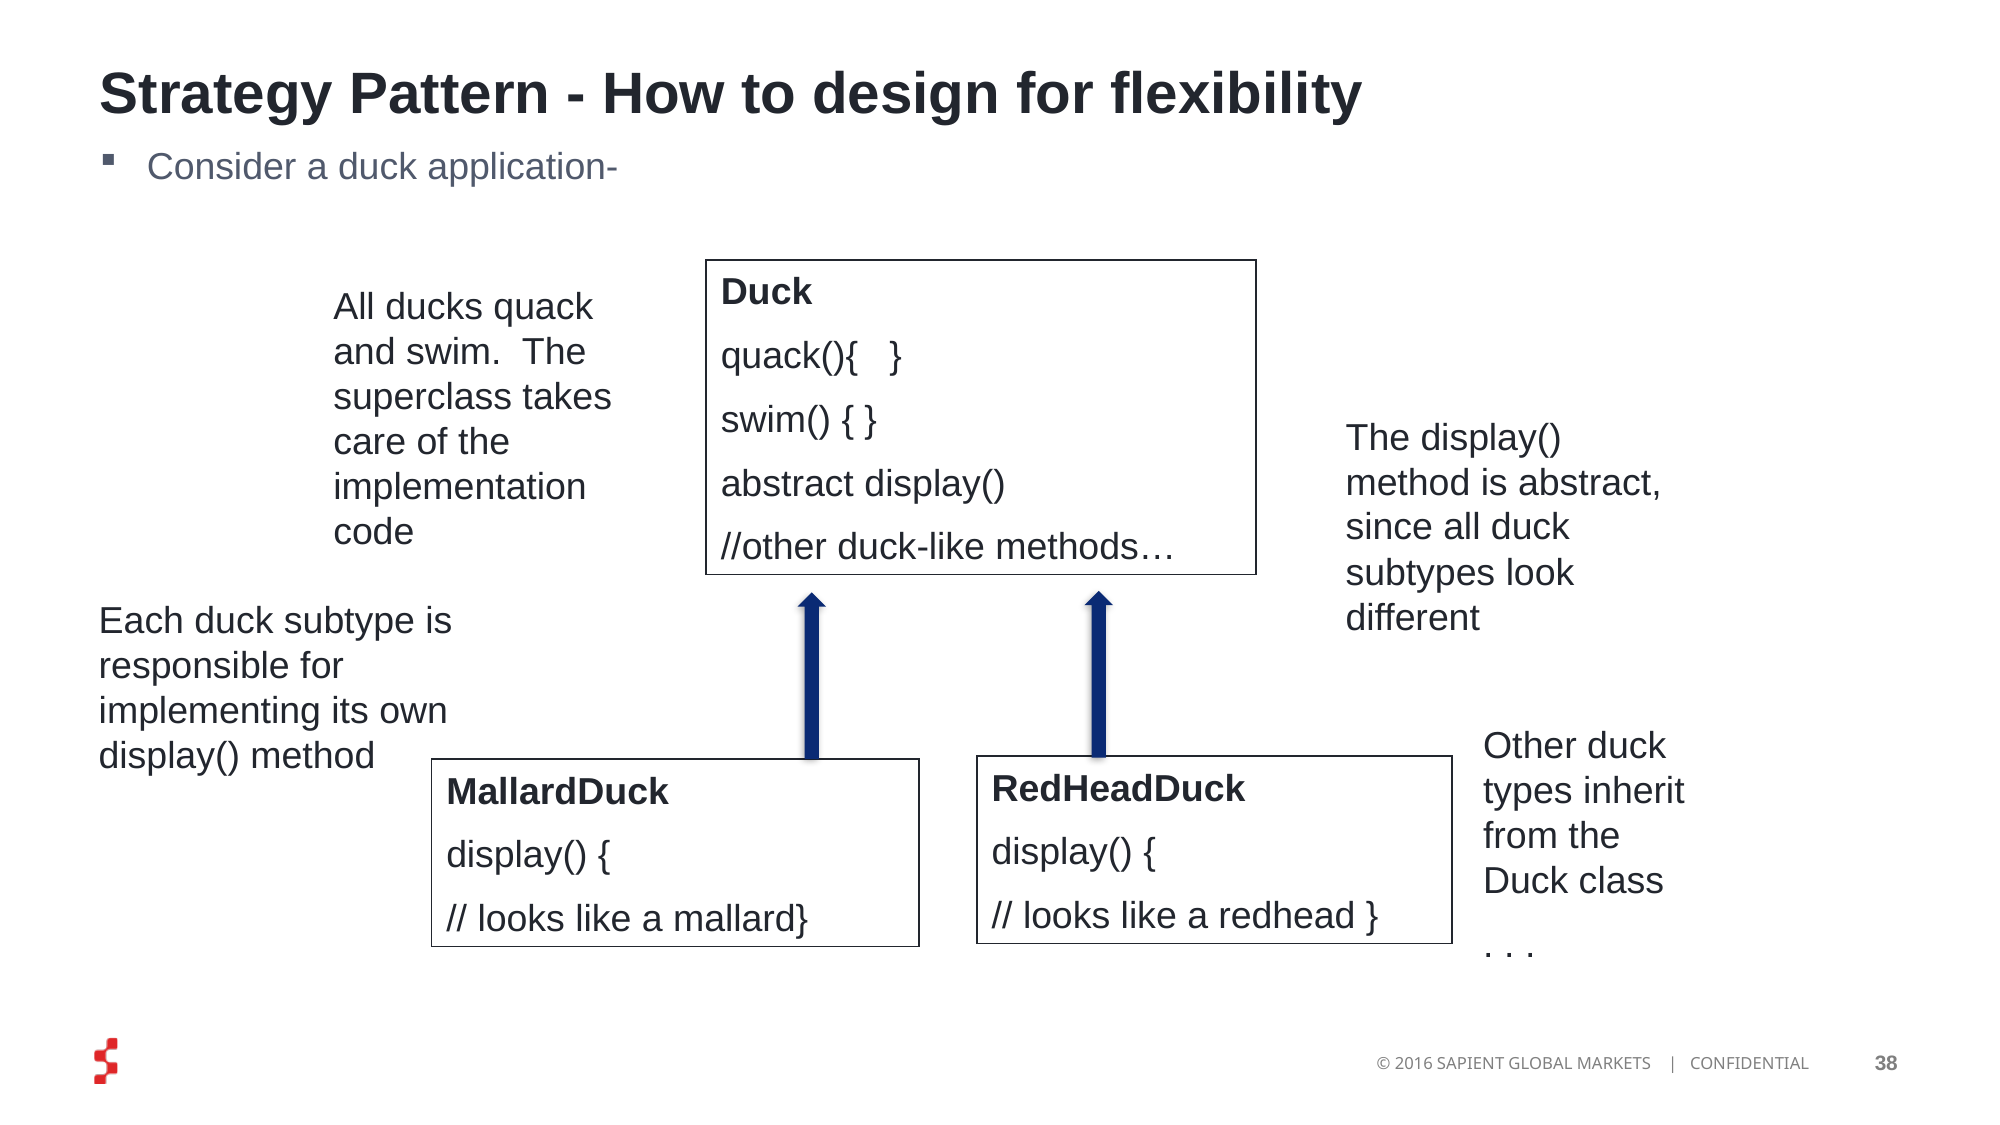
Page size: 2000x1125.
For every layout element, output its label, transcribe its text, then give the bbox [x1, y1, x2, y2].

text_box The display() method is abstract, since all duck subtypes look different [1330, 405, 1694, 645]
title Strategy Pattern - How to design for flexibility [99, 47, 1900, 121]
text_box RedHeadDuck display() { // looks like a redhead } [976, 756, 1452, 944]
text_box Duck quack(){ } swim() { } abstract display() //other duck-like methods… [706, 259, 1256, 575]
text_box All ducks quack and swim. The superclass takes care of the implementation code [318, 274, 656, 560]
text_box [1083, 590, 1114, 759]
text_box Other duck types inherit from the Duck class . . . [1468, 713, 1706, 972]
text_box Each duck subtype is responsible for implementing its own display() method [83, 588, 472, 784]
text_box [796, 591, 827, 760]
text_box MallardDuck display() { // looks like a mallard} [431, 759, 920, 947]
list Consider a duck application- [99, 142, 1900, 968]
